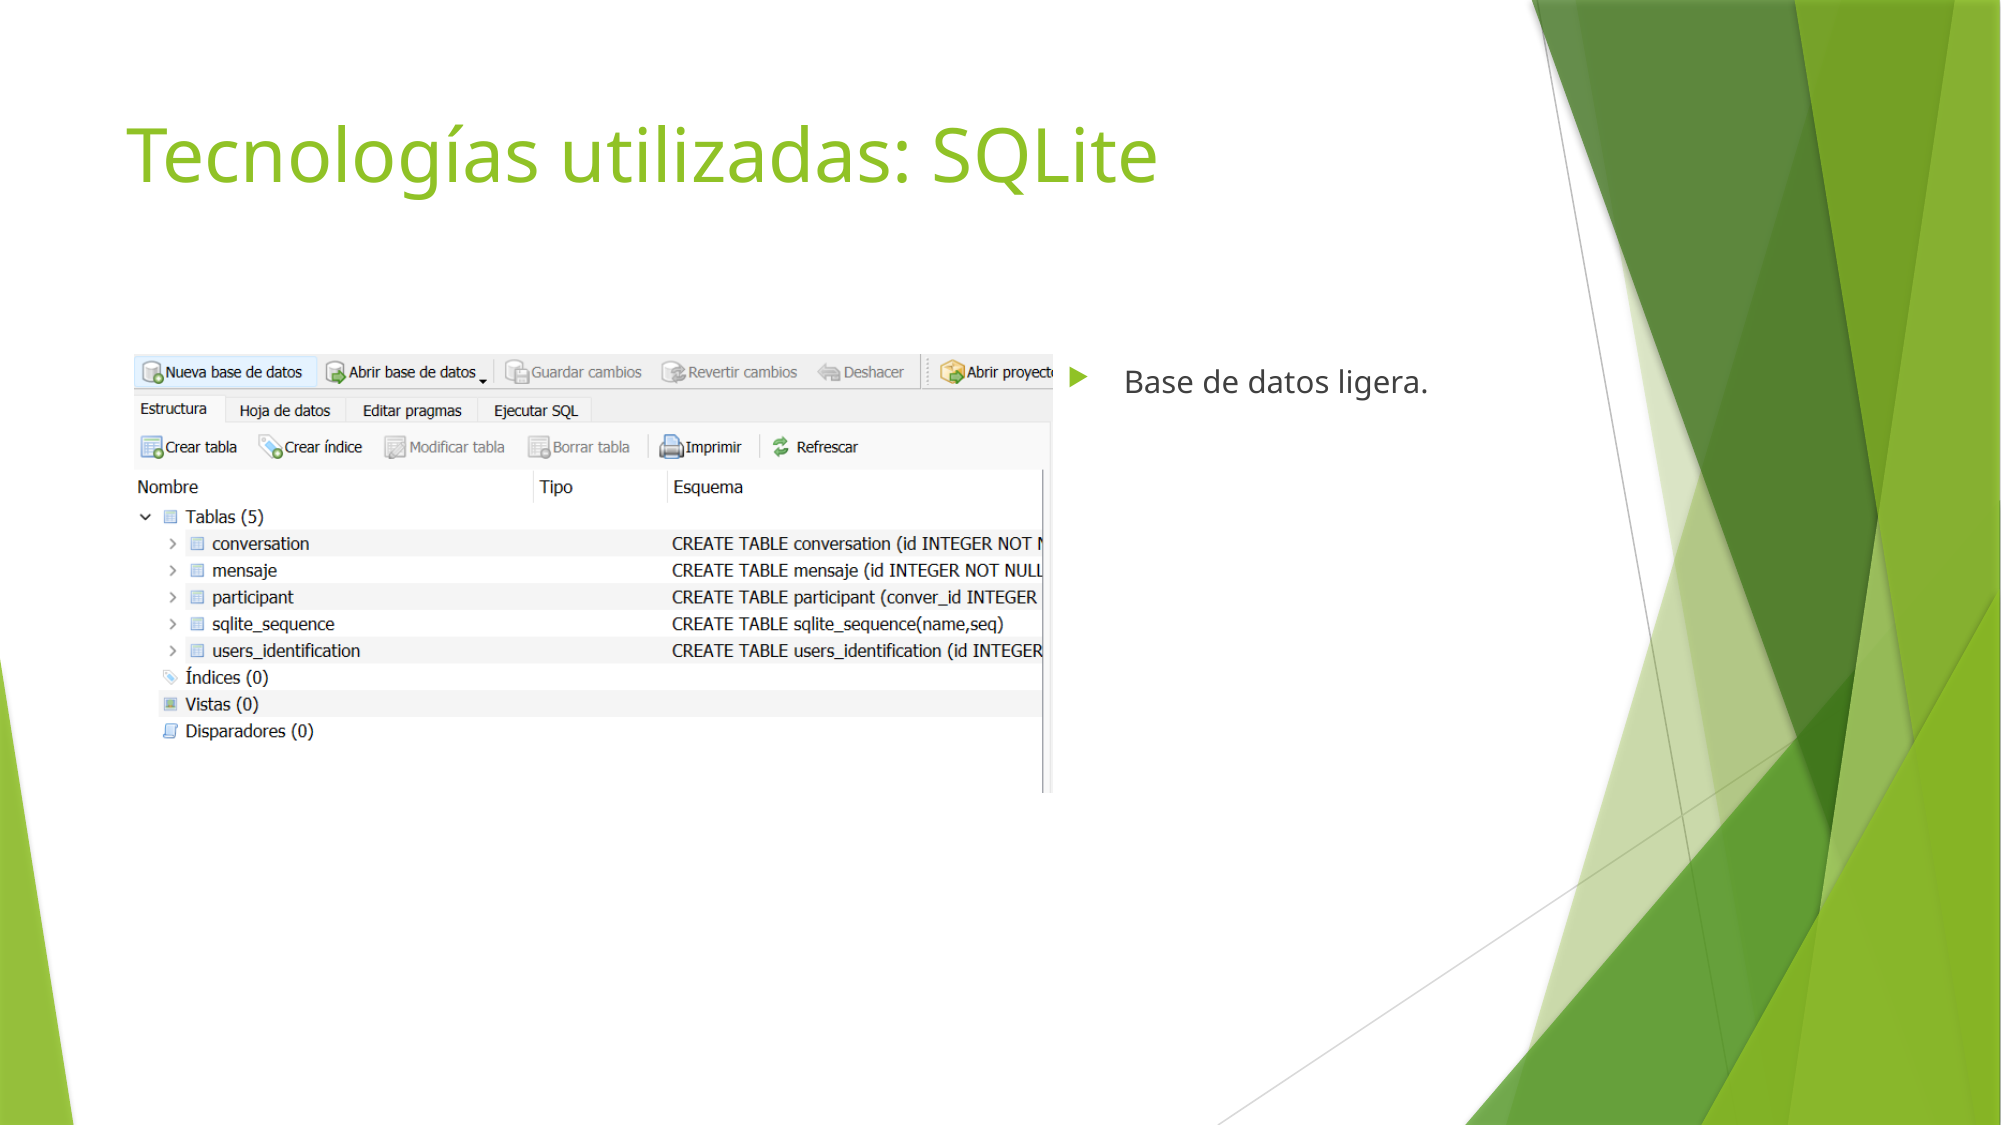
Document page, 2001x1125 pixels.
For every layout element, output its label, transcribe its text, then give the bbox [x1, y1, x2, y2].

picture [133, 353, 1054, 794]
list Base de datos ligera. [1052, 354, 1533, 992]
title Tecnologías utilizadas: SQLite [111, 99, 1522, 317]
